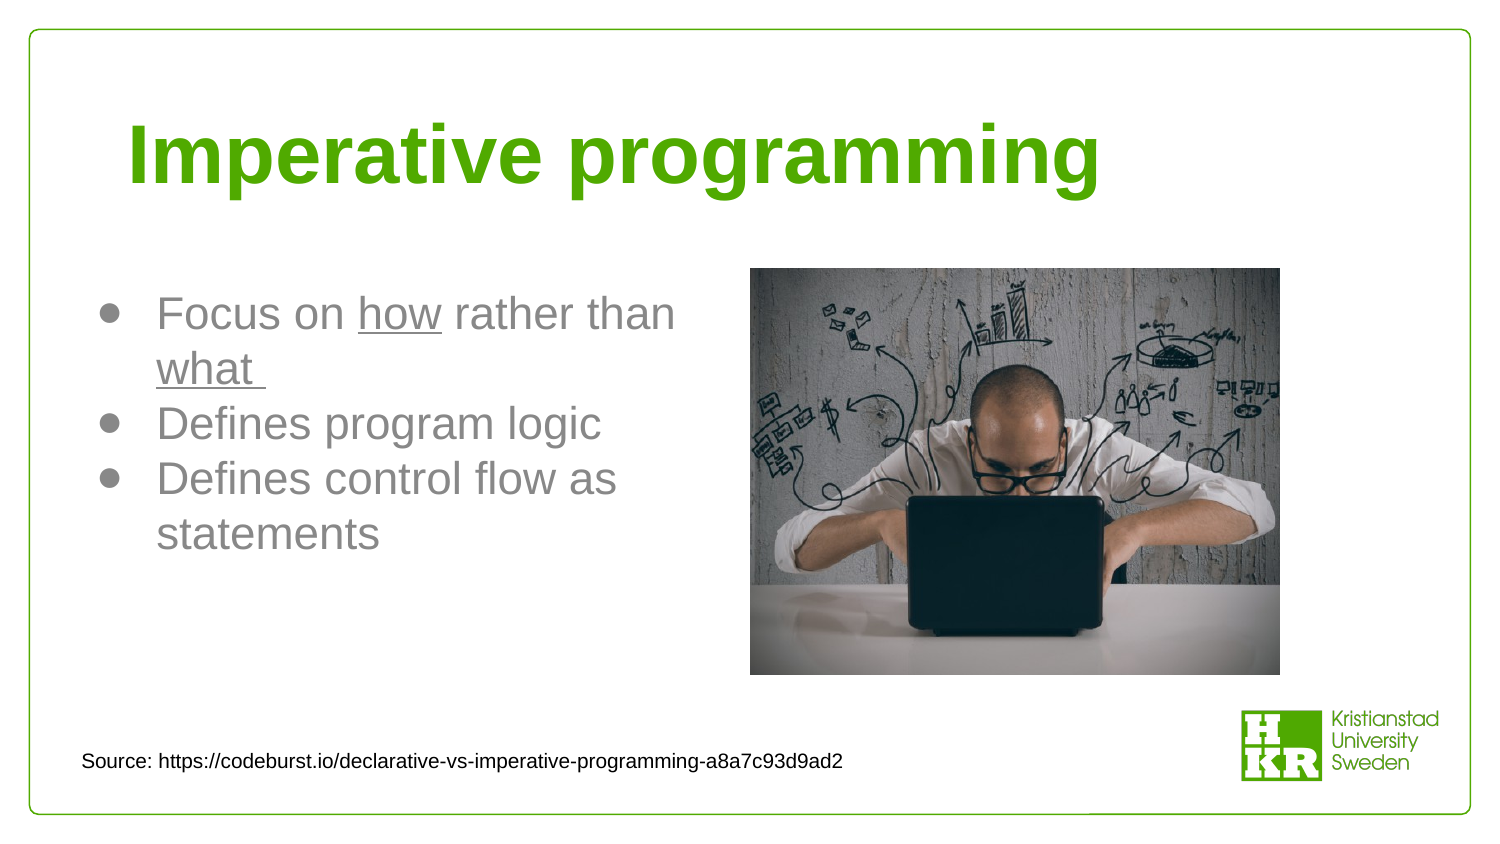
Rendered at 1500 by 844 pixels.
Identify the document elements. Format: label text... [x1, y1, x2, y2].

subtitle Focus on how rather than what Defines program logic Defines control flow as statements [66, 275, 708, 656]
picture [749, 268, 1280, 676]
title Imperative programming [112, 59, 1388, 241]
text_box Source: https://codeburst.io/declarative-vs-imperative-programming-a8a7c93d9ad2 [66, 734, 868, 785]
picture [1238, 707, 1441, 784]
